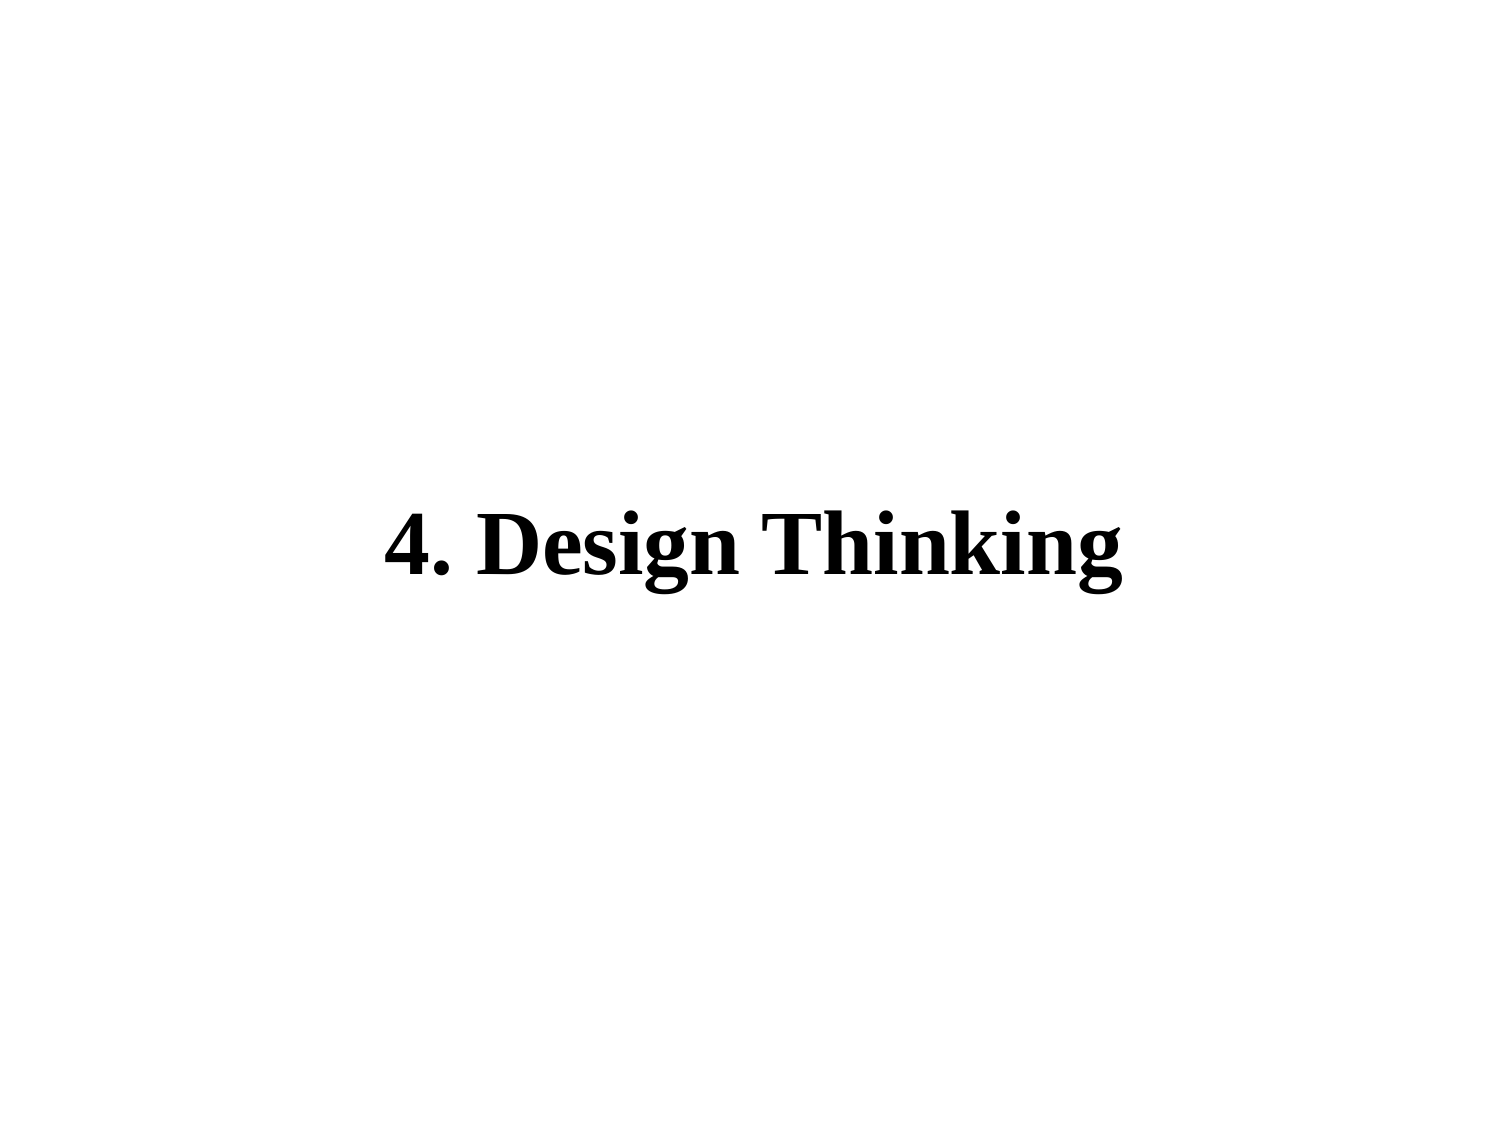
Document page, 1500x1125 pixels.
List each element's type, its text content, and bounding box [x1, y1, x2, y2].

text_box 4. Design Thinking [382, 491, 1141, 588]
